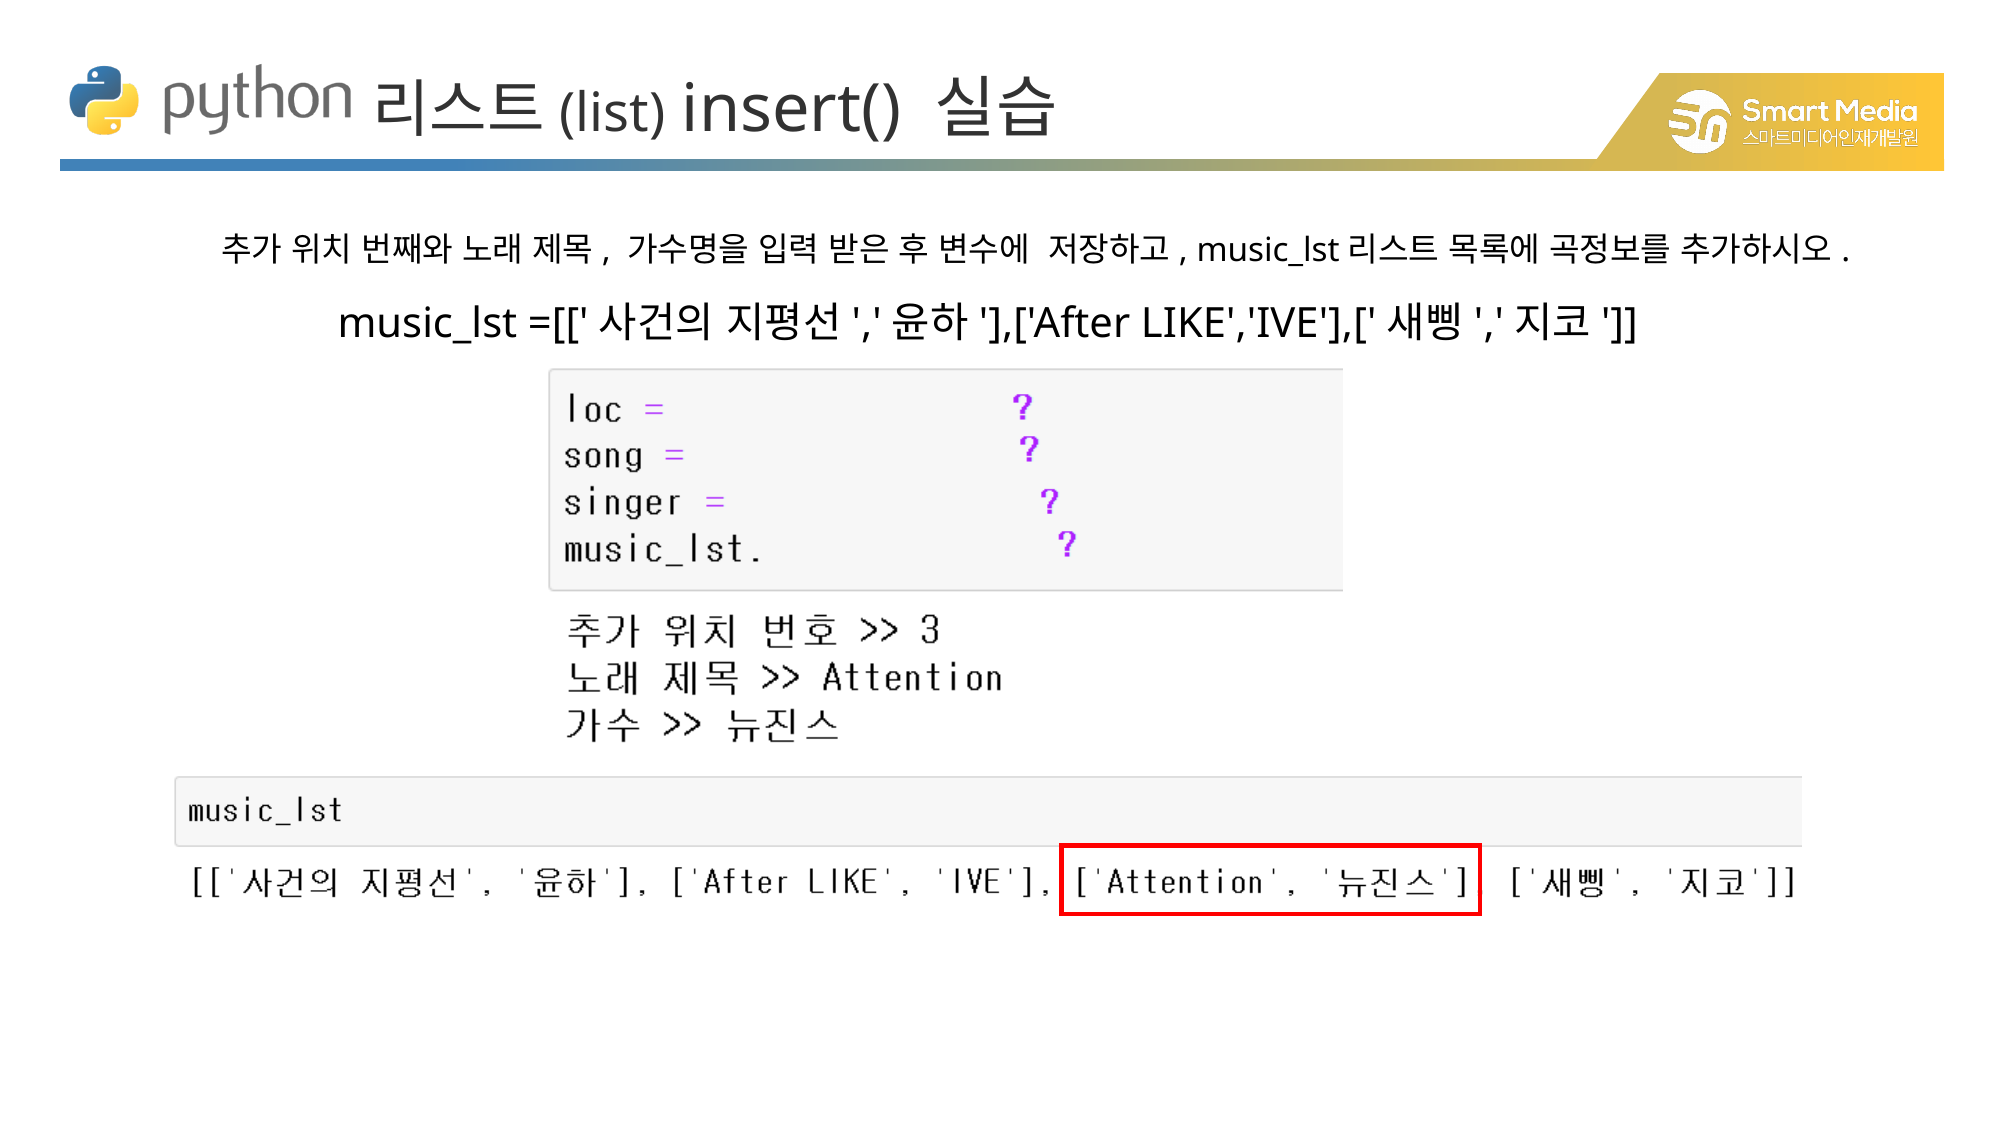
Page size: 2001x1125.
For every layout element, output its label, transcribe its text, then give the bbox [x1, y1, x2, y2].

picture [60, 55, 363, 147]
text_box 추가 위치 번째와 노래 제목, 가수명을 입력 받은 후 변수에 저장하고, music_lst리스트 목록에 곡정보를 추가하시오. [206, 213, 1983, 276]
text_box 리스트(list) insert() 실습 [357, 57, 1073, 213]
picture [1658, 83, 1932, 160]
picture [172, 771, 1802, 904]
text_box music_lst =[['사건의 지평선','윤하'],['After LIKE','IVE'],['새삥','지코']] [322, 288, 1678, 353]
text_box [1060, 904, 1481, 915]
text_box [544, 364, 1343, 761]
